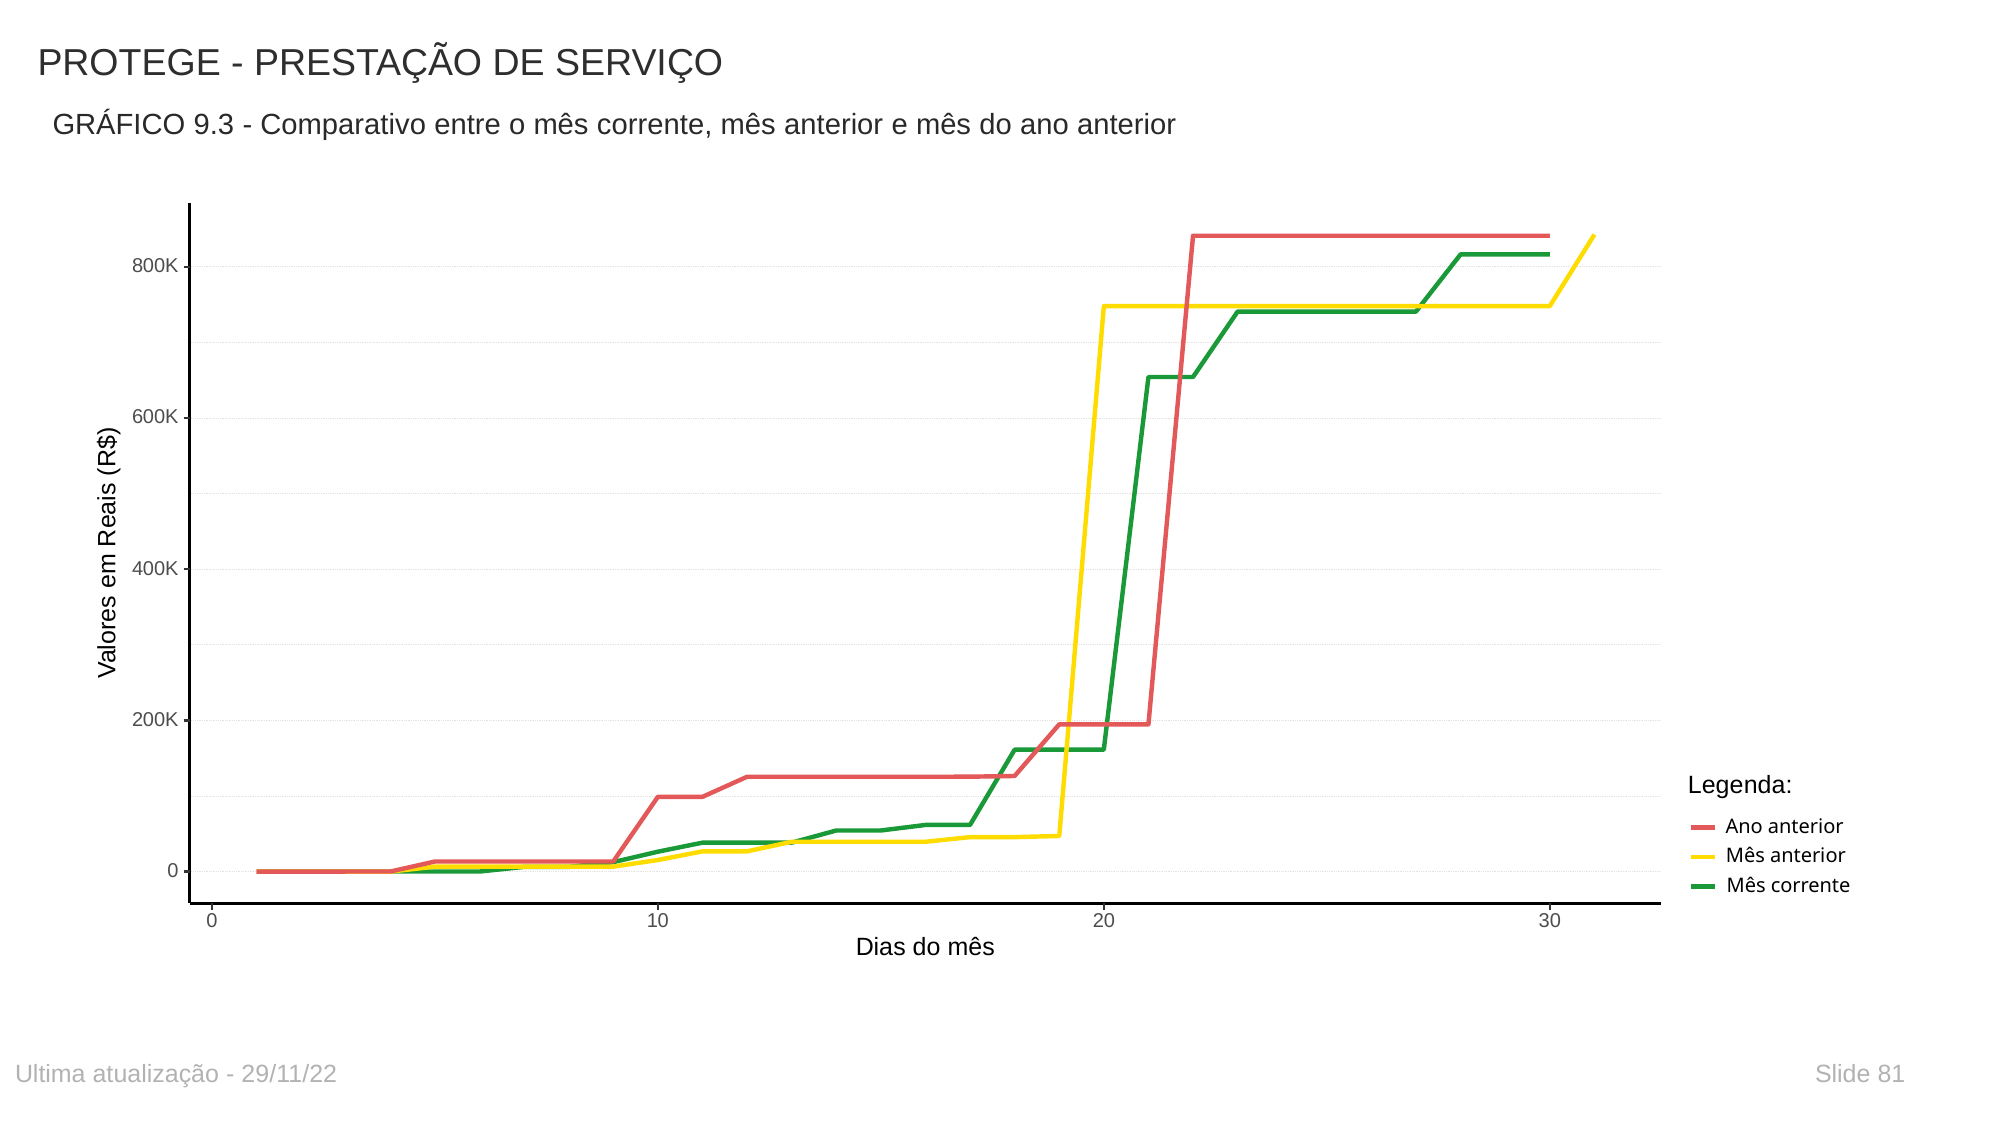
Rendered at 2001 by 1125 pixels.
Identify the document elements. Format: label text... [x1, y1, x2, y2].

list Ultima atualização - 29/11/22 [0, 1050, 975, 1095]
list PROTEGE - PRESTAÇÃO DE SERVIÇO [22, 29, 1223, 119]
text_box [89, 149, 1862, 975]
list GRÁFICO 9.3 - Comparativo entre o mês corrente, mês anterior e mês do ano anterior [37, 97, 1238, 143]
list Slide 81 [1800, 1050, 1935, 1095]
